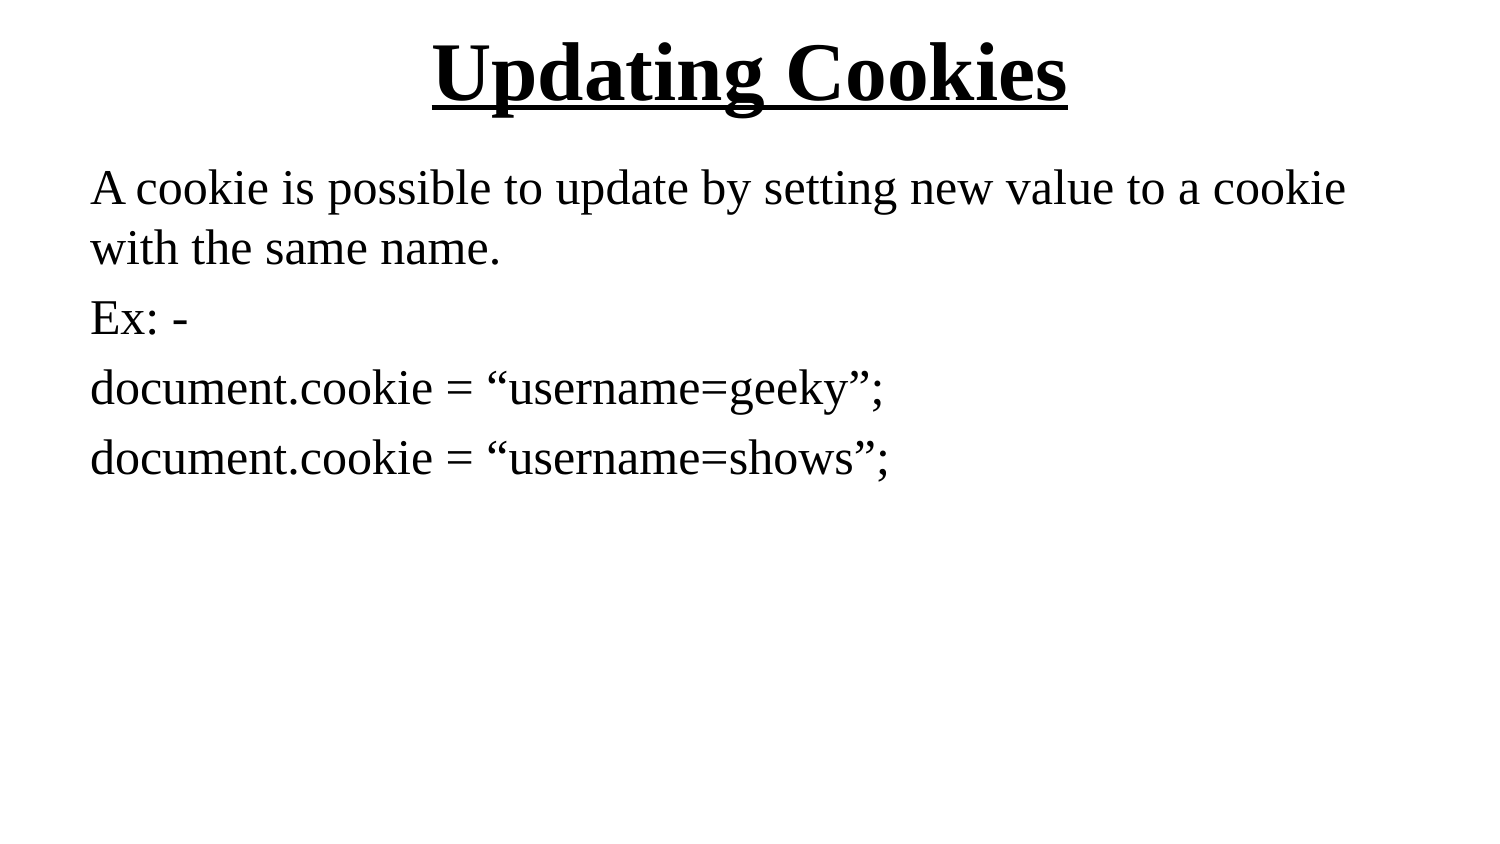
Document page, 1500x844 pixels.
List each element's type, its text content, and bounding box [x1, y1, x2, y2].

title Updating Cookies [75, 0, 1425, 138]
list A cookie is possible to update by setting new value to a cookie with the same name. Ex: - document.cookie = “username=geeky”; document.cookie = “username=shows”; [75, 146, 1425, 704]
